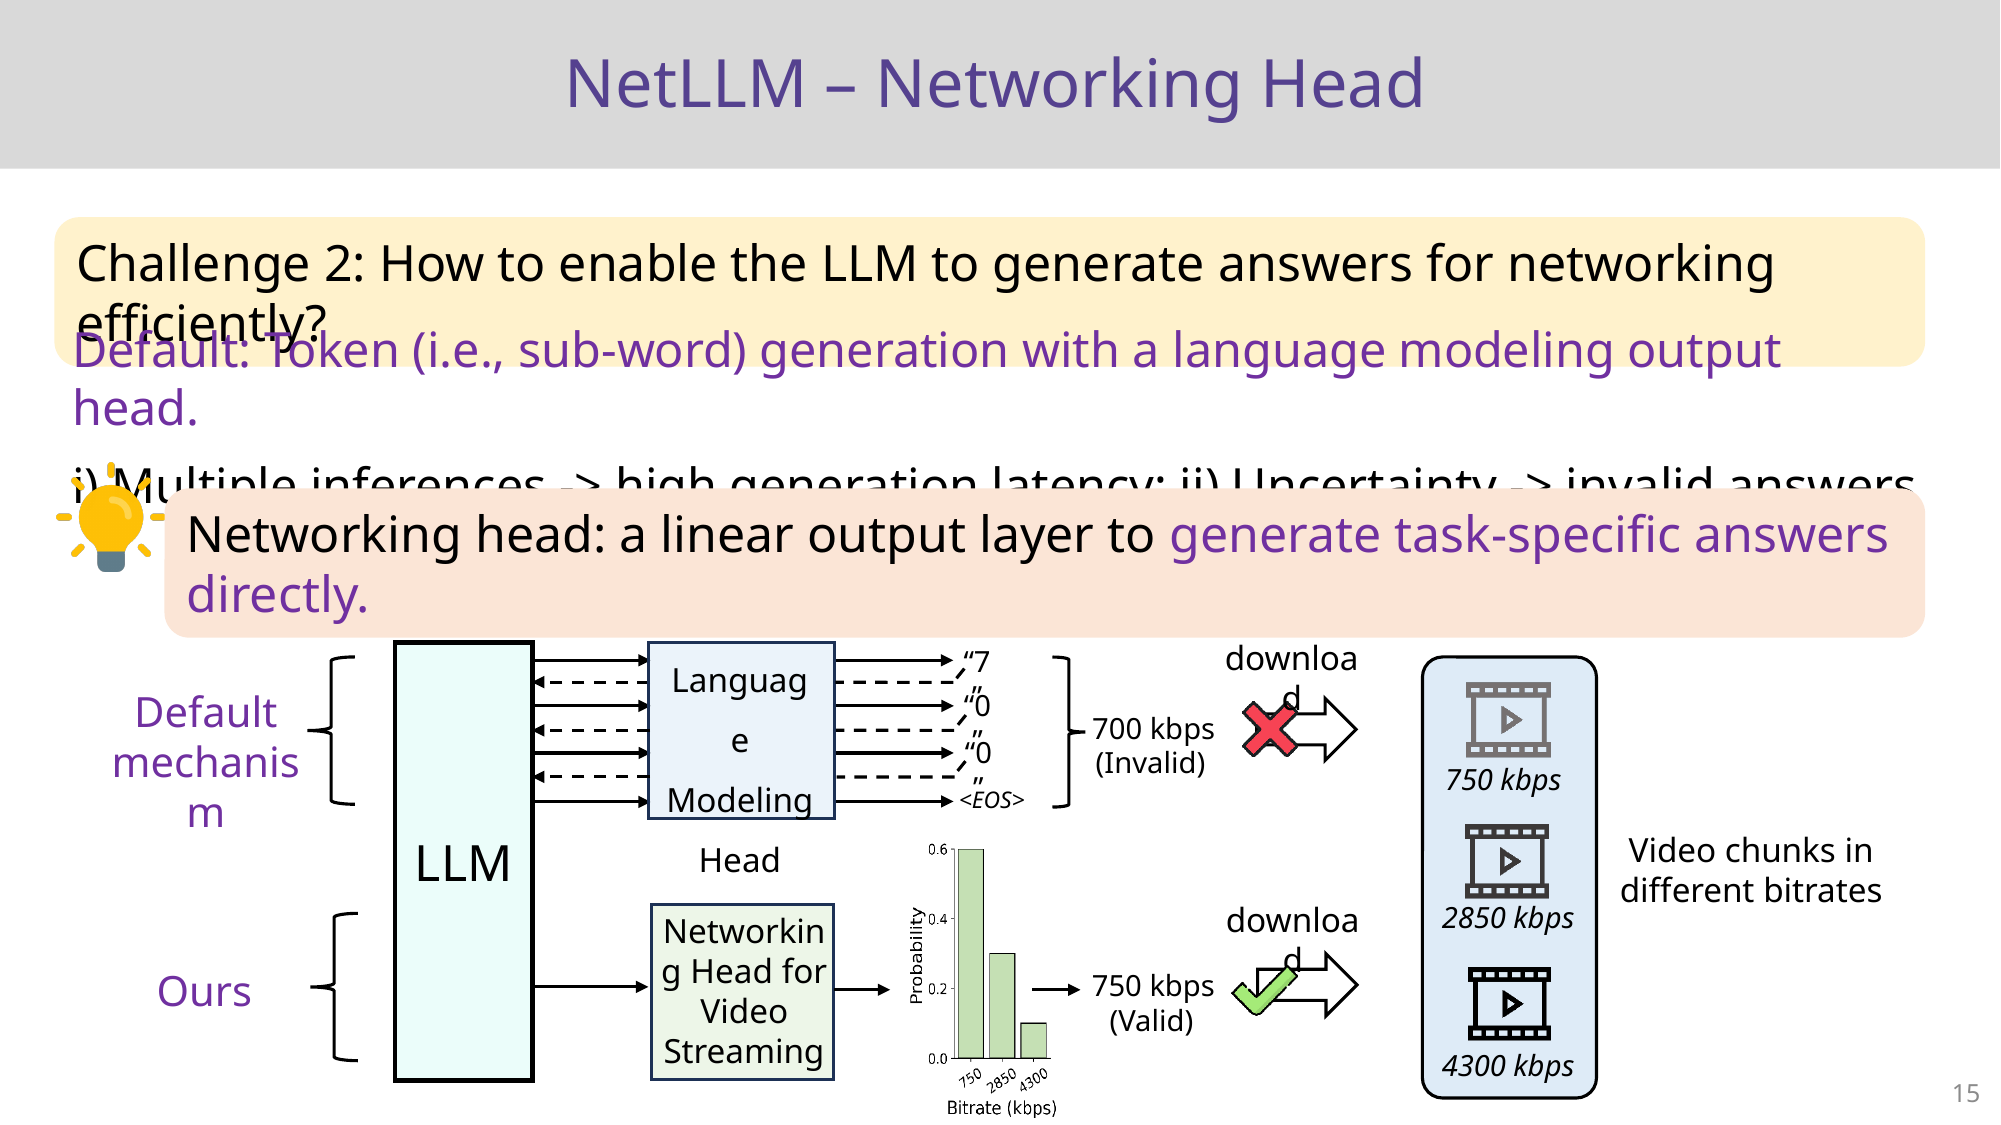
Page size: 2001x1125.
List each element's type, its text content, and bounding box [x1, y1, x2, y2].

text_box Challenge 2: How to enable the LLM to generate answers for networking efficiently? [54, 217, 1926, 353]
text_box [323, 656, 355, 805]
text_box (Invalid) [1061, 736, 1240, 787]
text_box Networking head: a linear output layer to generate task-specific answers directly. [164, 488, 1926, 638]
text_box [953, 761, 966, 776]
text_box 700 kbps [1070, 702, 1242, 753]
slide_number 15 [1545, 1064, 1996, 1125]
text_box “0” [946, 726, 1011, 812]
text_box download [1202, 638, 1382, 725]
text_box [1298, 725, 1358, 763]
text_box “7” [945, 638, 1009, 680]
text_box <EOS> [938, 778, 1045, 821]
picture [1242, 702, 1298, 757]
list Default: Token (i.e., sub-word) generation with a language modeling output head. i) Multiple inferences -> high generation latency; ii) Uncertainty -> invalid answers [57, 311, 1936, 581]
text_box Ours [88, 956, 321, 1022]
text_box [1298, 987, 1357, 1019]
text_box Default mechanism [89, 678, 323, 844]
text_box (Valid) [1062, 994, 1241, 1045]
text_box [831, 642, 836, 819]
text_box [321, 912, 358, 1062]
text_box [954, 715, 966, 730]
text_box 750 kbps [1060, 959, 1231, 994]
picture [1231, 956, 1298, 1024]
picture [56, 462, 166, 573]
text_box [1401, 656, 1899, 1098]
text_box LLM [394, 642, 533, 1082]
text_box Language Modeling Head [648, 638, 831, 887]
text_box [952, 668, 965, 683]
text_box Networking Head for Video Streaming [644, 903, 844, 1078]
text_box [1052, 656, 1086, 808]
picture [908, 843, 1057, 1118]
text_box download [1202, 891, 1383, 987]
text_box “0” [946, 679, 1010, 726]
title NetLLM – Networking Head [57, 3, 1936, 169]
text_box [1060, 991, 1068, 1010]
